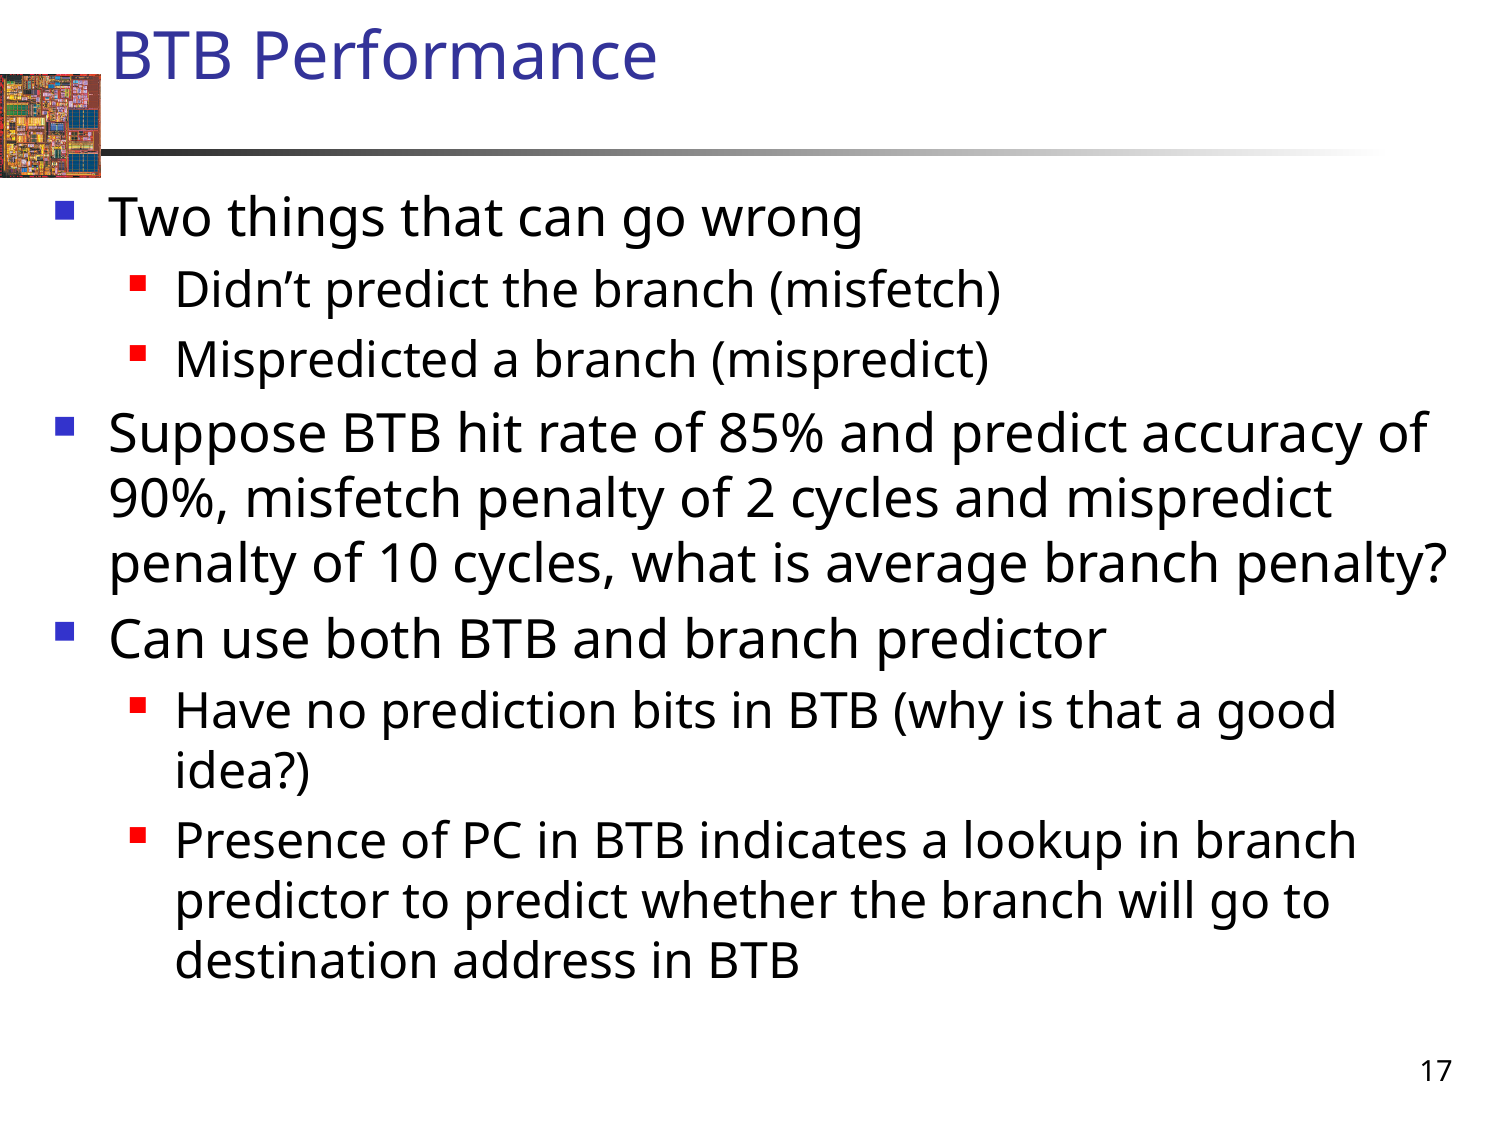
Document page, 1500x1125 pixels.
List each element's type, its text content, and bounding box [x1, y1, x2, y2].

list Two things that can go wrong Didn’t predict the branch (misfetch) Mispredicted a branch (mispredict) Suppose BTB hit rate of 85% and predict accuracy of 90%, misfetch penalty of 2 cycles and mispredict penalty of 10 cycles, what is average branch penalty? Can use both BTB and branch predictor Have no prediction bits in BTB (why is that a good idea?) Presence of PC in BTB indicates a lookup in branch predictor to predict whether the branch will go to destination address in BTB [37, 174, 1470, 1007]
slide_number 17 [1155, 1024, 1468, 1100]
title BTB Performance [95, 22, 1426, 101]
picture [0, 74, 101, 178]
